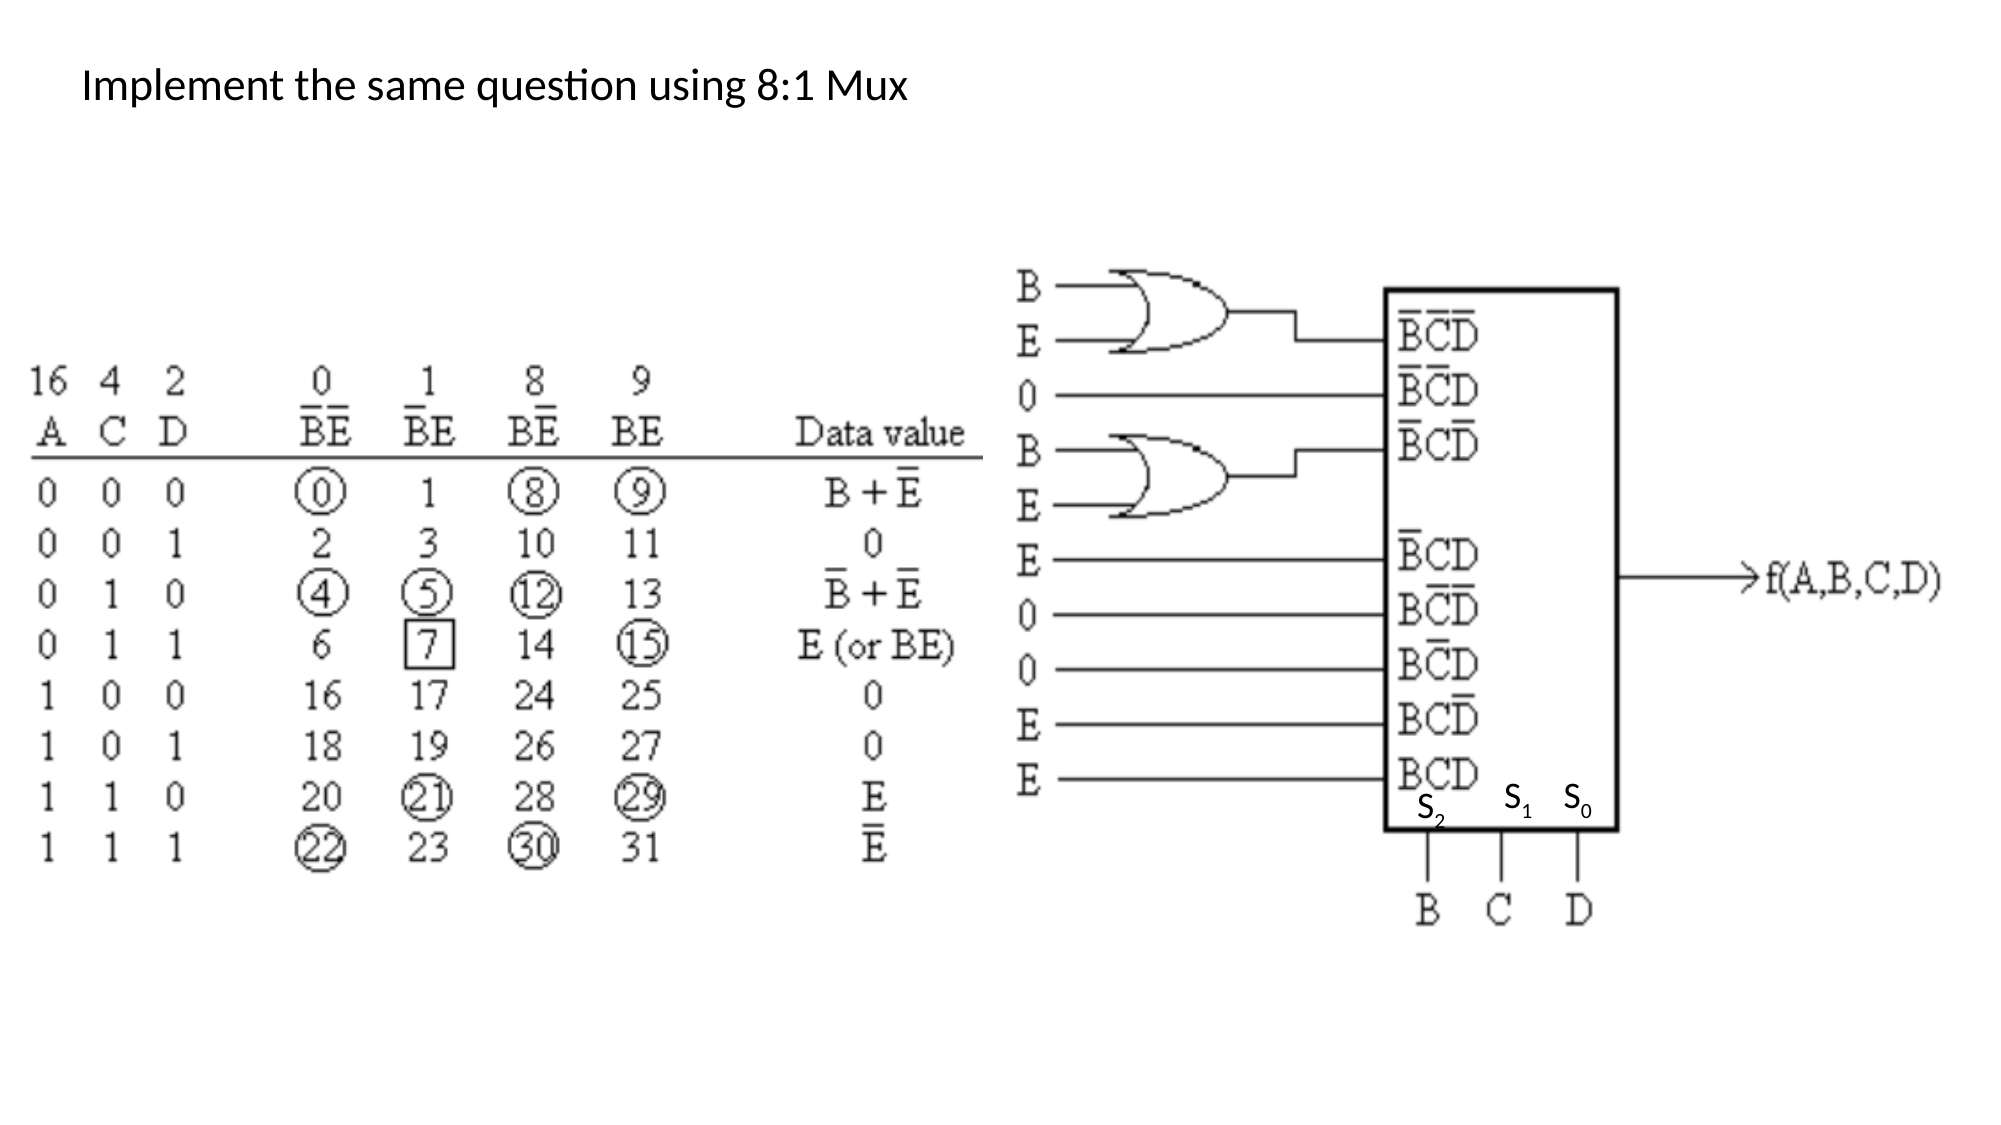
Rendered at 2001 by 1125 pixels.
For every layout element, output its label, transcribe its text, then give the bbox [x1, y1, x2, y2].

text_box Implement the same question using 8:1 Mux [66, 46, 1029, 117]
picture [7, 201, 1962, 940]
